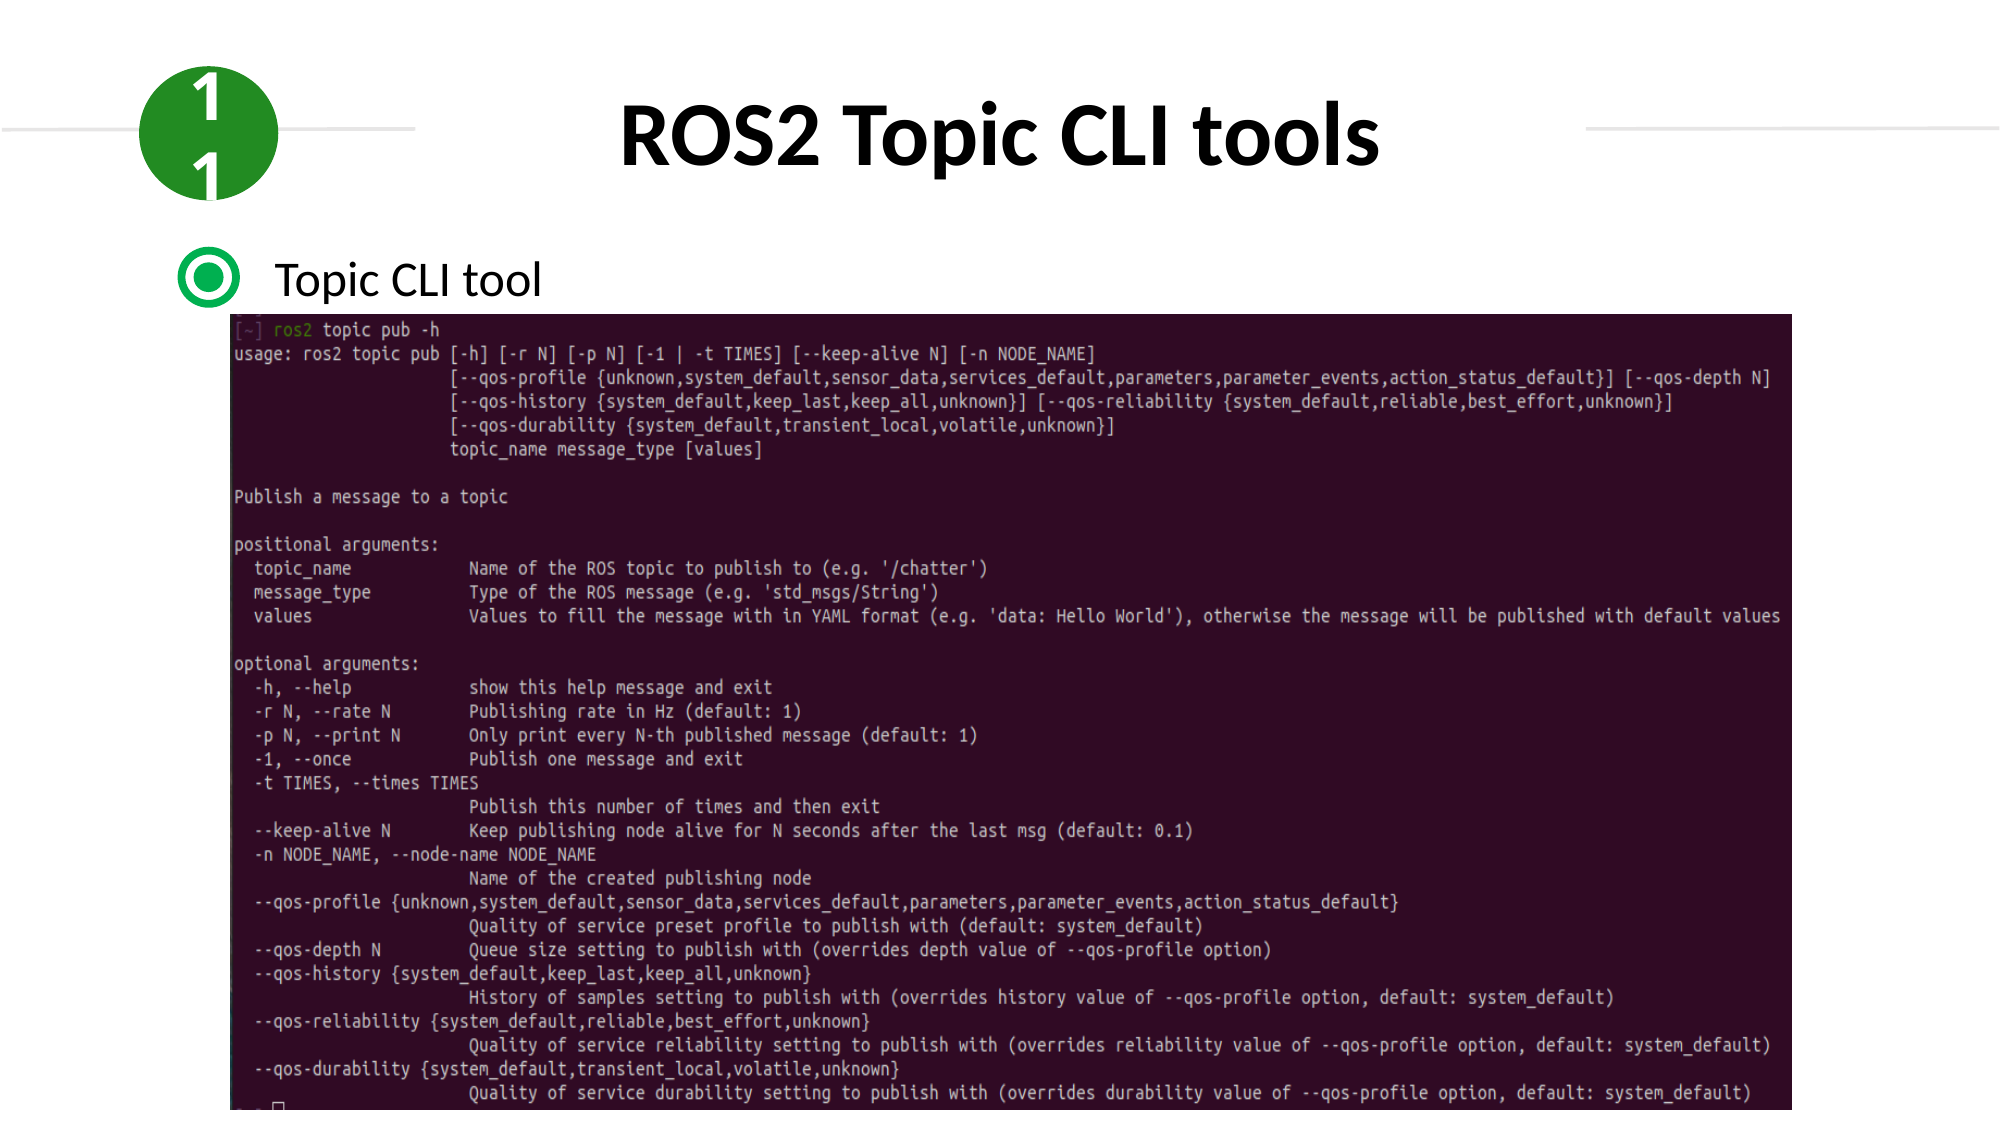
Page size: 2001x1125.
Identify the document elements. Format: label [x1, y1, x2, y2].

text_box [181, 239, 1296, 315]
text_box [1, 66, 2000, 201]
picture [230, 314, 1792, 1110]
